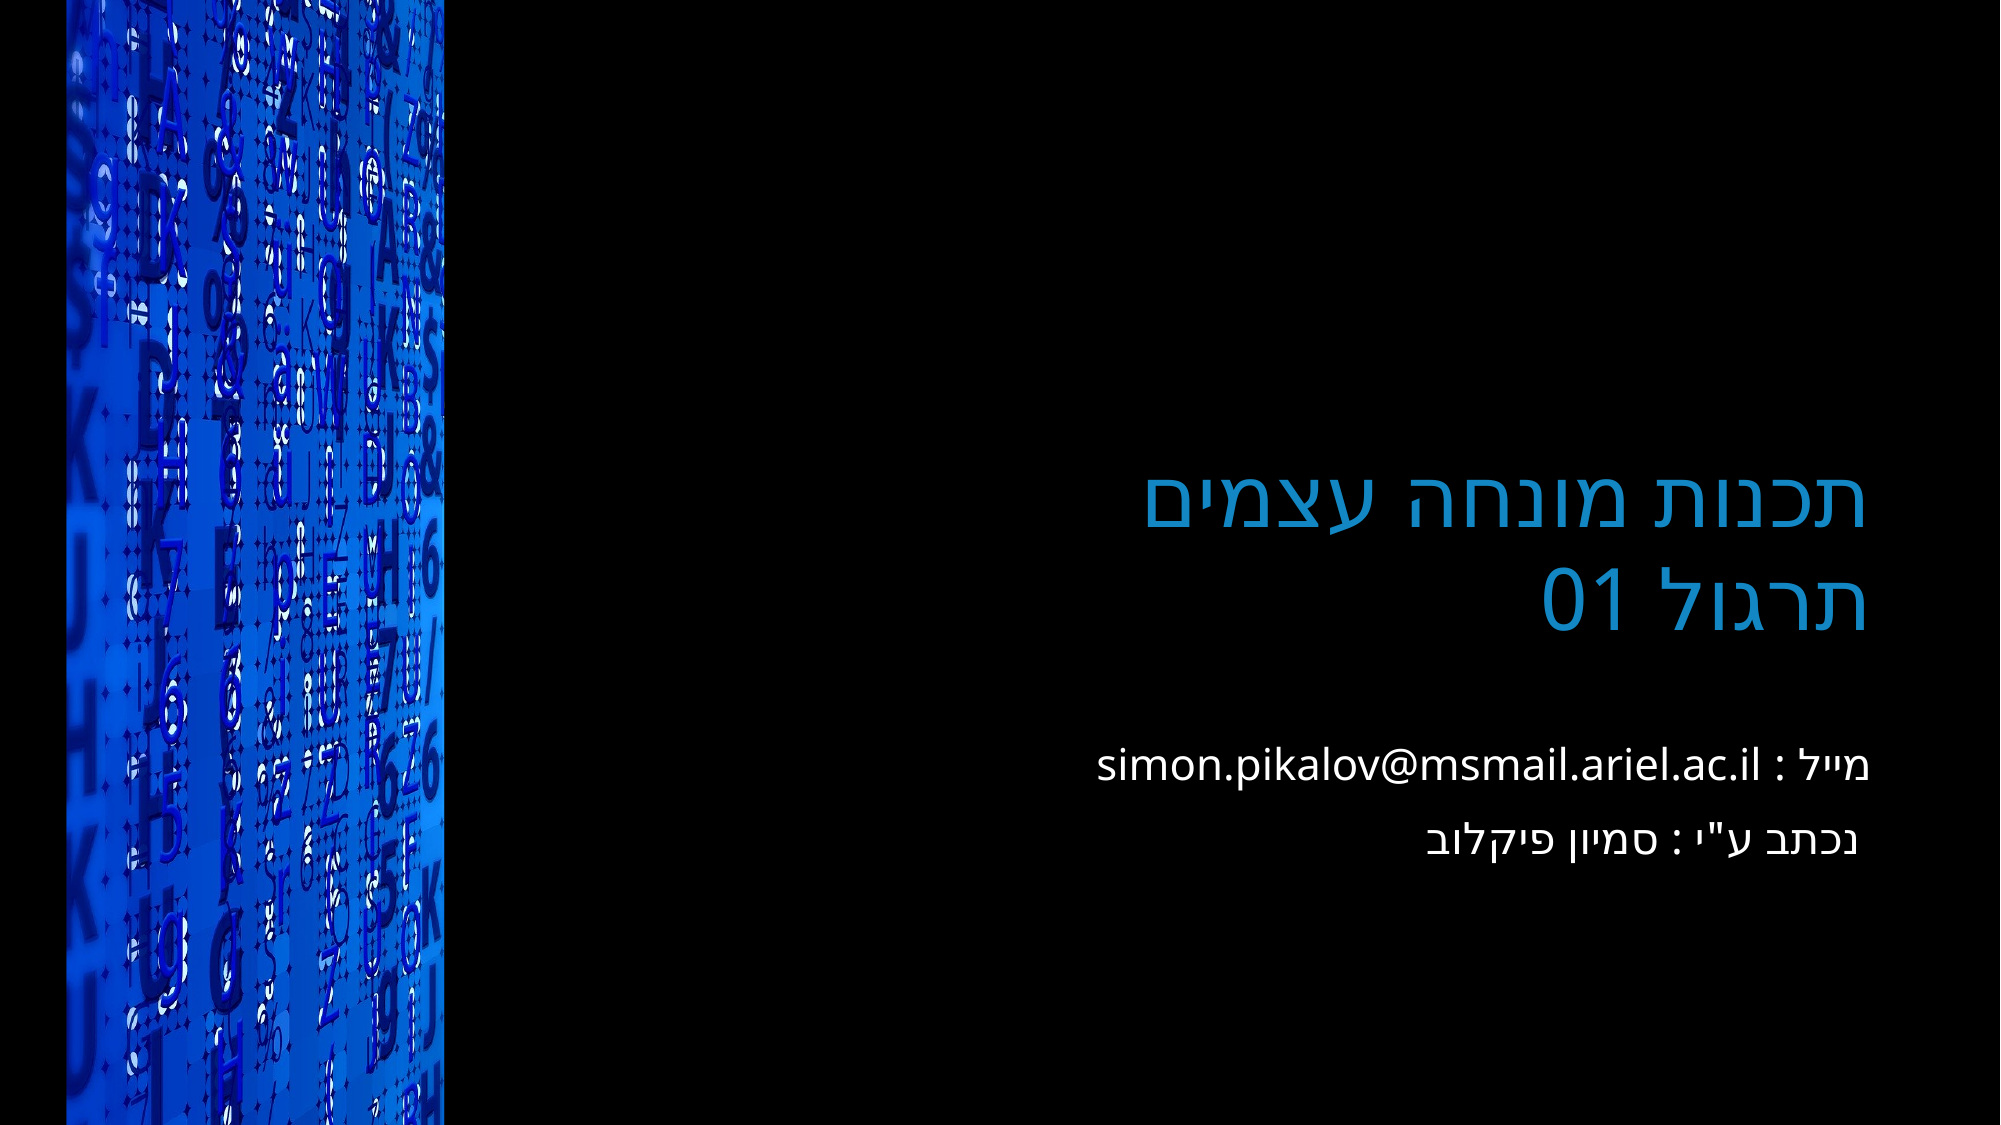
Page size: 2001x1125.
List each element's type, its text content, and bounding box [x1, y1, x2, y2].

title תכנות מונחה עצמים תרגול 01 [480, 226, 1887, 656]
picture [66, 0, 445, 1125]
subtitle מייל : simon.pikalov@msmail.ariel.ac.il נכתב ע"י : סמיון פיקלוב [740, 655, 1887, 884]
